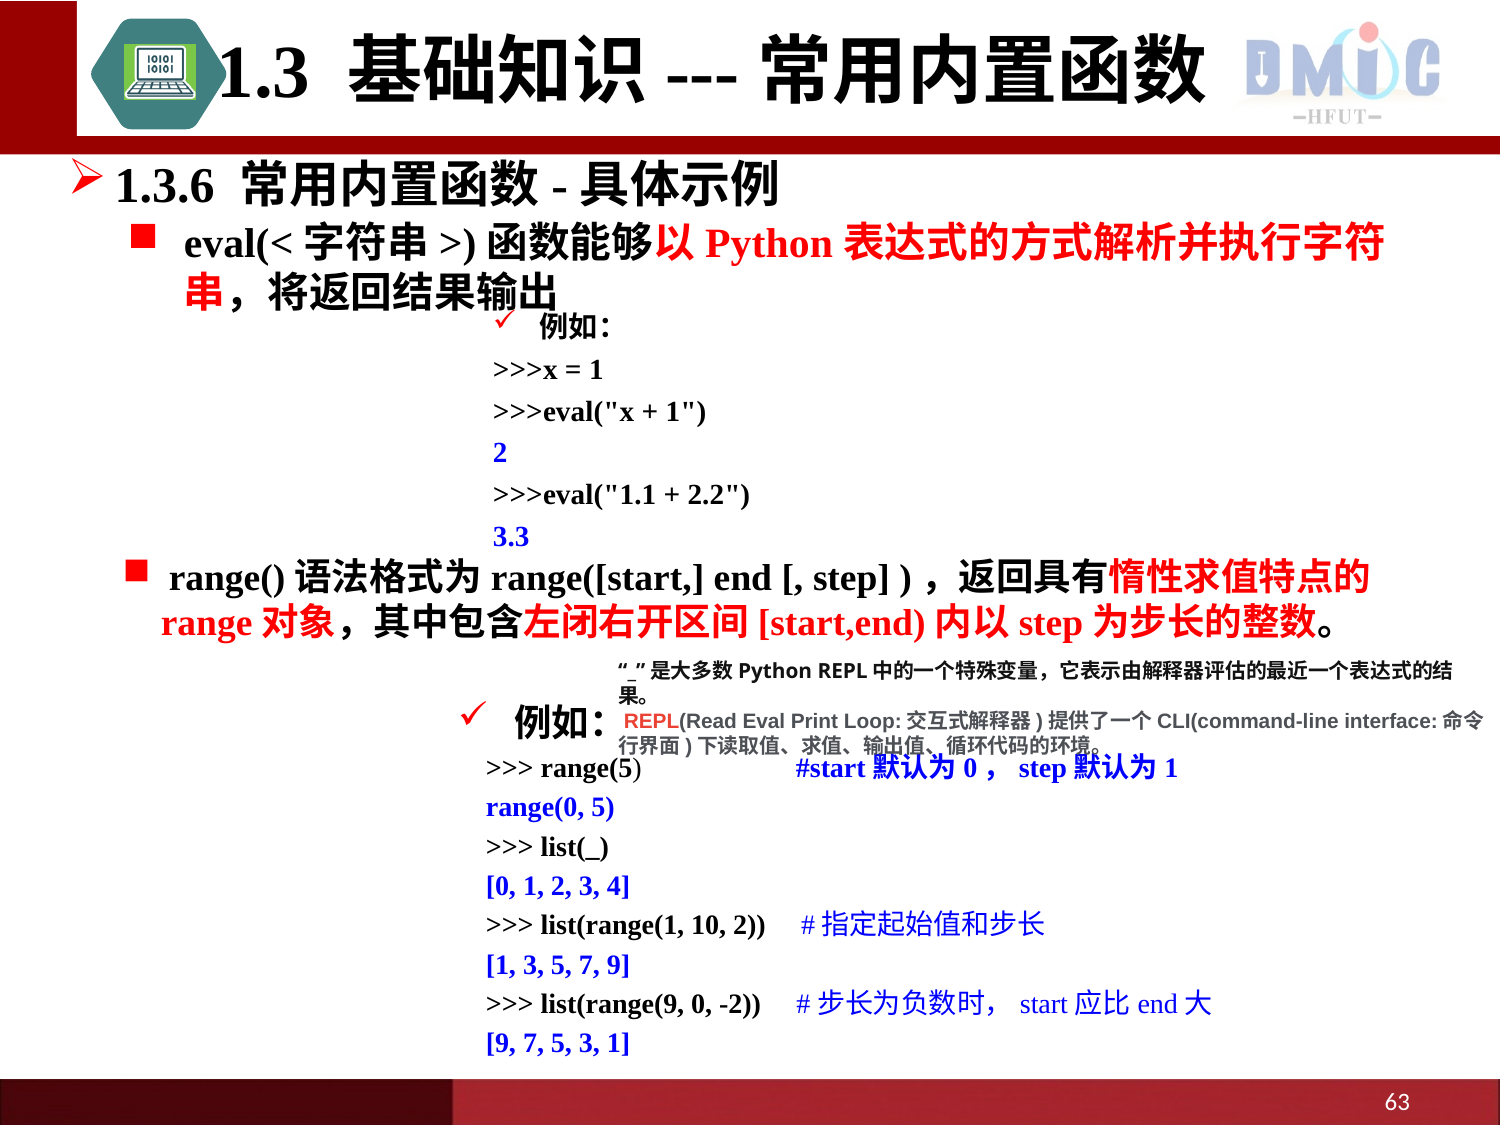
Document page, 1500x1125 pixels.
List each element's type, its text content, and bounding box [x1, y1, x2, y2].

table_cell 把整数x转换为二进制串表示形式 [1316, 21, 1472, 132]
text_box 1.3.6 常用内置函数-具体示例 [53, 144, 981, 220]
text_box range()语法格式为range([start,] end [, step] )，返回具有惰性求值特点的 range对象，其中包含左闭右开区间[start,end)内以step为步长的整数。 [108, 546, 1456, 651]
text_box “_”是大多数Python REPL中的一个特殊变量，它表示由解释器评估的最近一个表达式的结果。 REPL(Read Eval Print Loop:交互式解释器)提供了一个CLI(command-line interface:命令行界面)下读取值、求值、输出值、循环代码的环境。 [603, 650, 1500, 766]
list 例如： >>> range(5) #start默认为0，step默认为1 range(0, 5) >>> list(_) [0, 1, 2, 3, 4] >>> list(range(1, 10, 2)) #指定起始值和步长 [1, 3, 5, 7, 9] >>> list(range(9, 0, -2)) #步长为负数时，start应比end大 [9, 7, 5, 3, 1] [442, 668, 1500, 1125]
text_box 例如： >>>x = 1 >>>eval("x + 1") 2 >>>eval("1.1 + 2.2") 3.3 [478, 294, 1229, 546]
text_box eval(<字符串>)函数能够以Python表达式的方式解析并执行字符串，将返回结果输出 [112, 208, 1460, 324]
picture [0, 1079, 442, 1125]
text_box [90, 14, 1313, 130]
